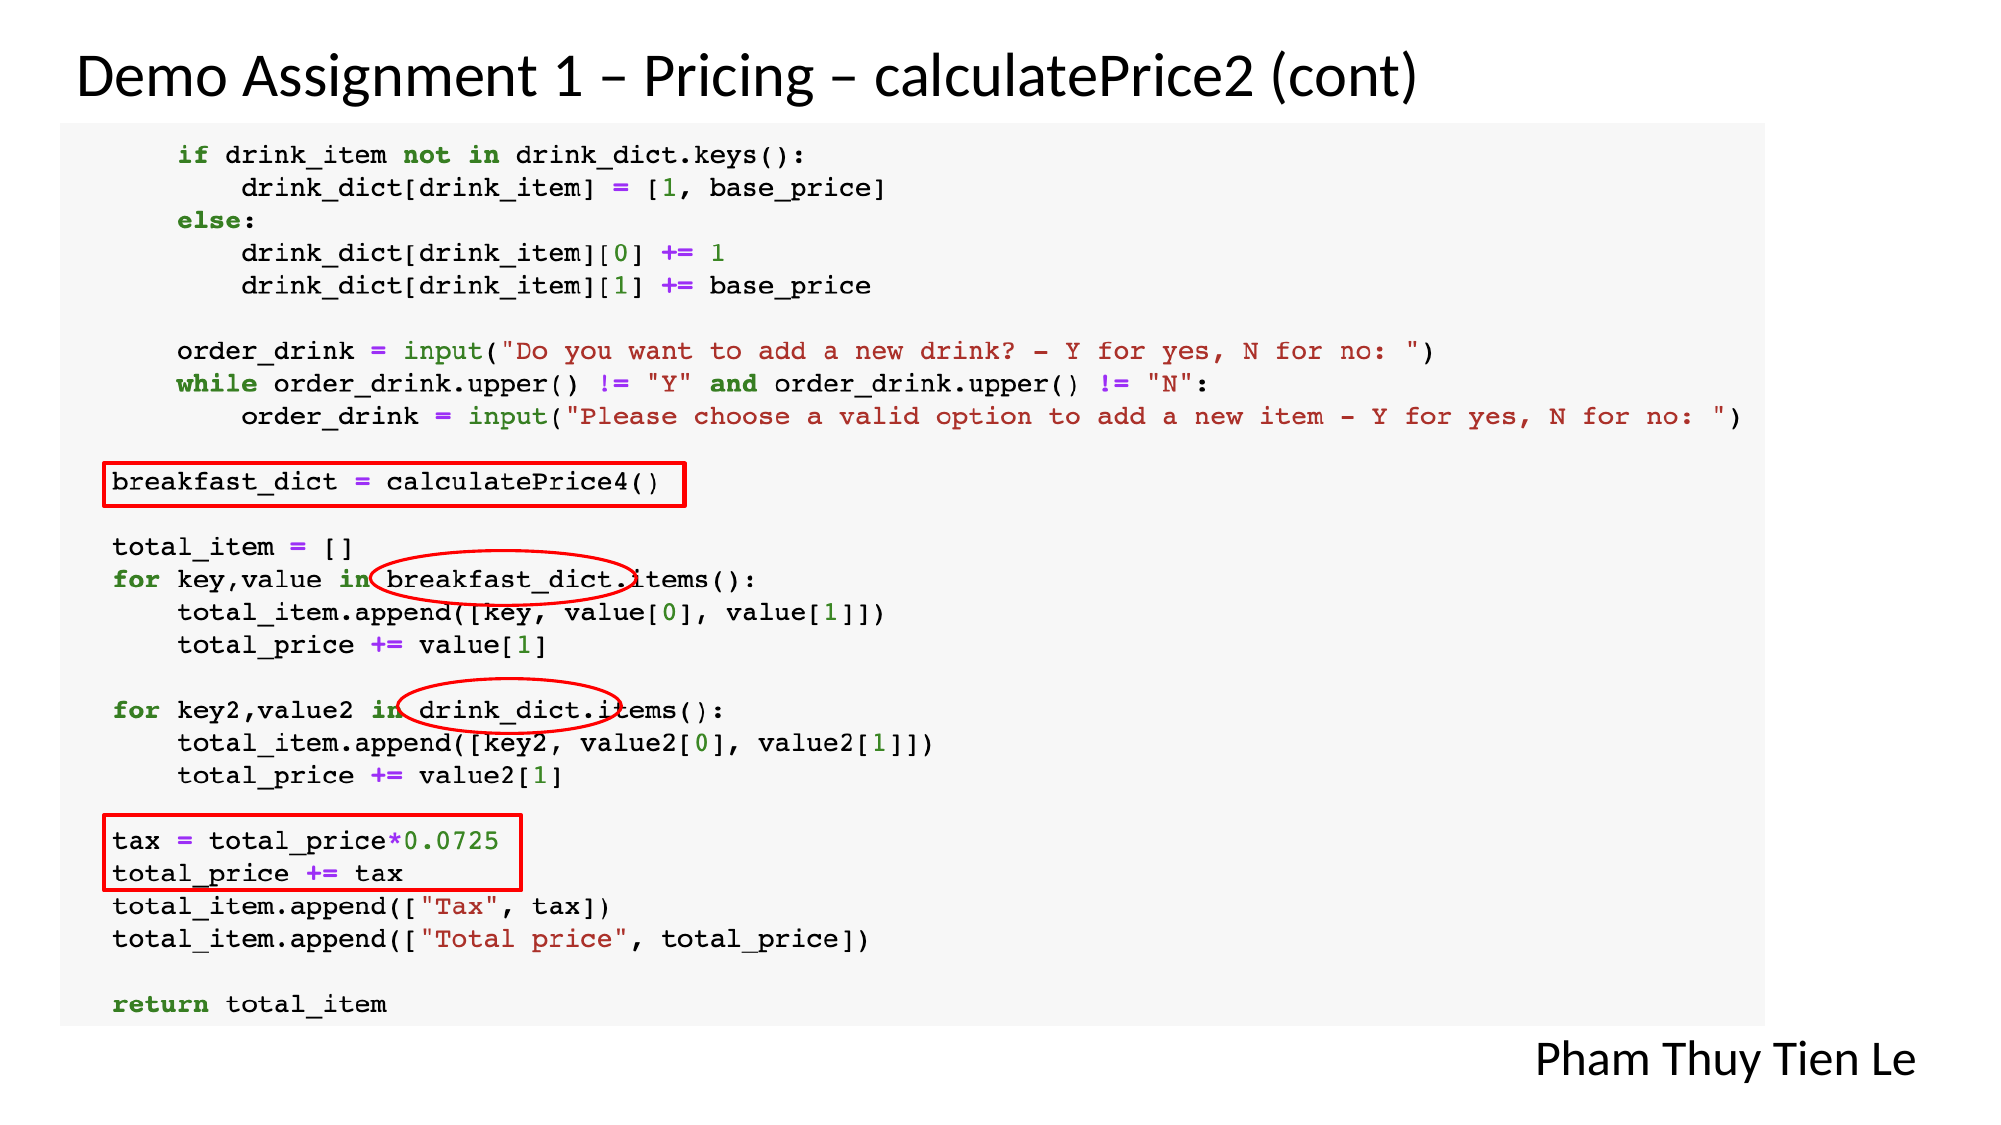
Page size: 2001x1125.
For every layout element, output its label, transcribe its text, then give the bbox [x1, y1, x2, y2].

title Demo Assignment 1 – Pricing – calculatePrice2 (cont) [60, 28, 1579, 123]
picture [60, 123, 1765, 1026]
subtitle Pham Thuy Tien Le [1418, 1024, 1933, 1097]
